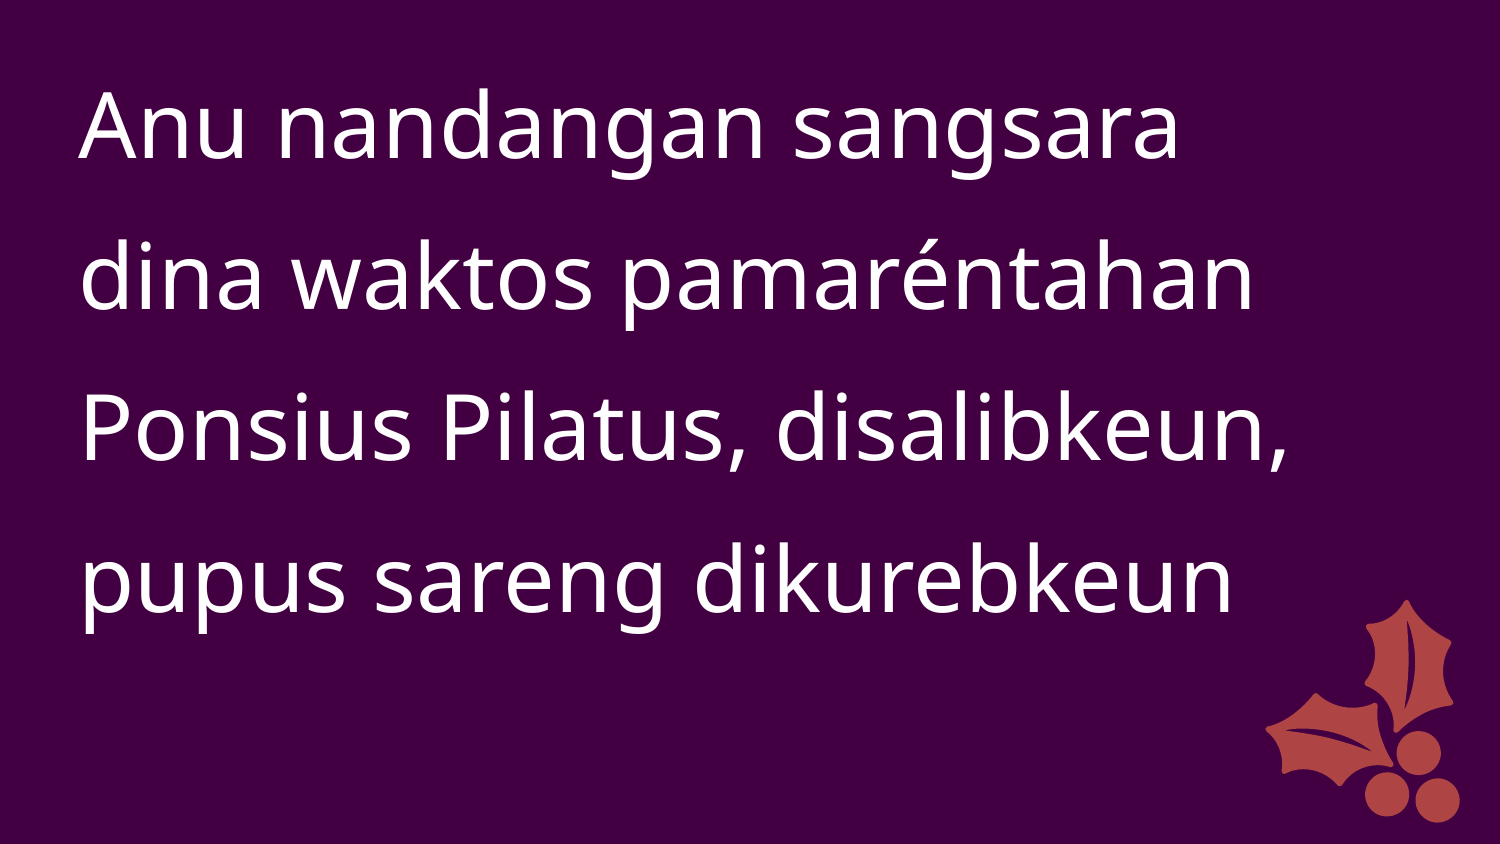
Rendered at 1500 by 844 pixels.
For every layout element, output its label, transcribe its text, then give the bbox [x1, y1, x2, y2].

text_box Anu nandangan sangsara dina waktos pamaréntahan Ponsius Pilatus, disalibkeun, pupus sareng dikurebkeun [38, 34, 1483, 789]
